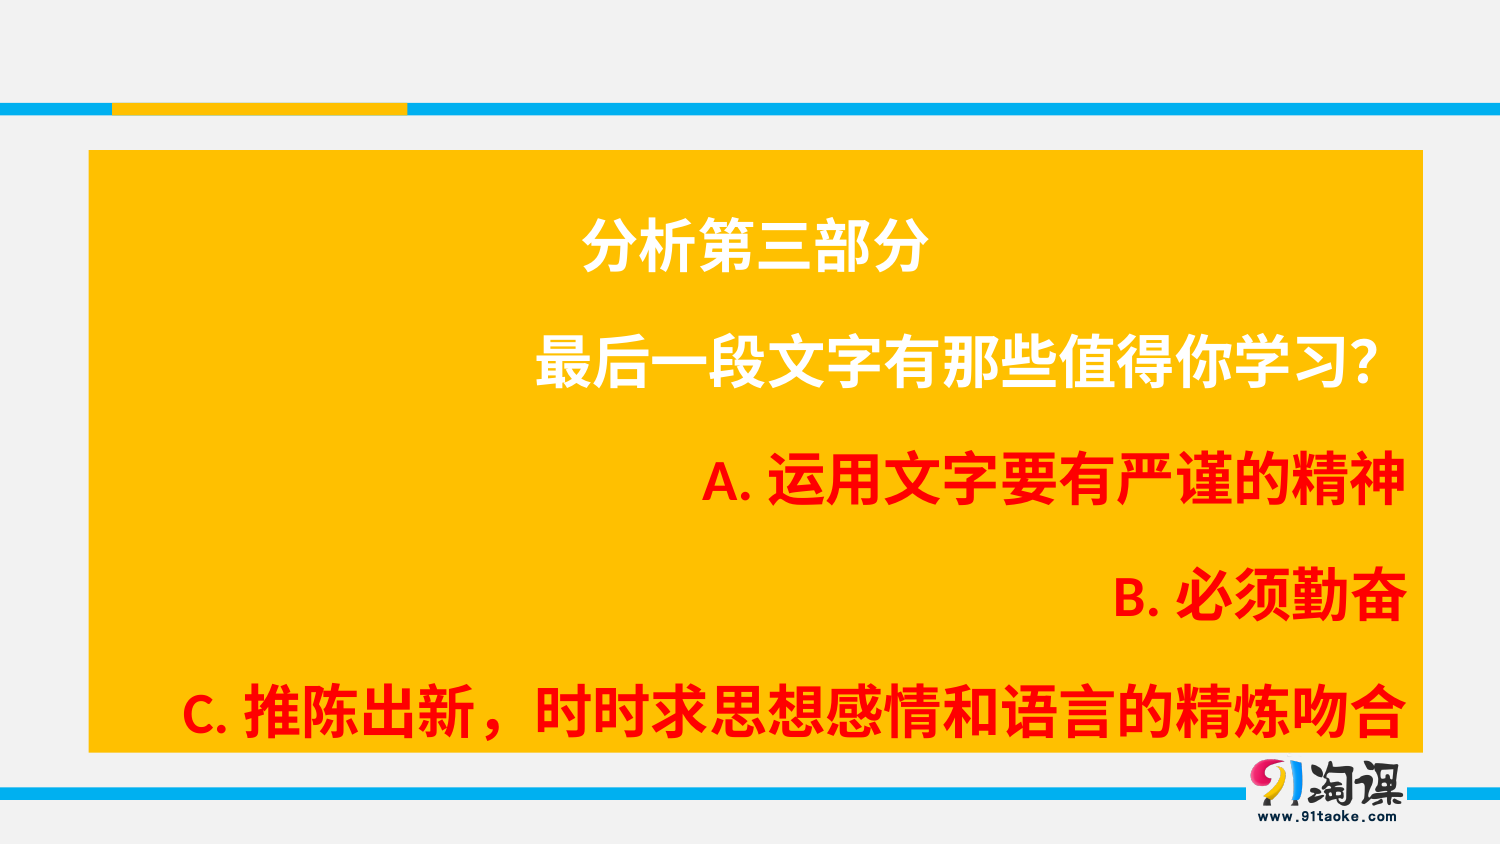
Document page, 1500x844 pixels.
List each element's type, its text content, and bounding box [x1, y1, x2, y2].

list 分析第三部分 最后一段文字有那些值得你学习？ A.运用文字要有严谨的精神 B.必须勤奋 C.推陈出新，时时求思想感情和语言的精炼吻合 [88, 150, 1423, 753]
picture [1245, 753, 1408, 832]
